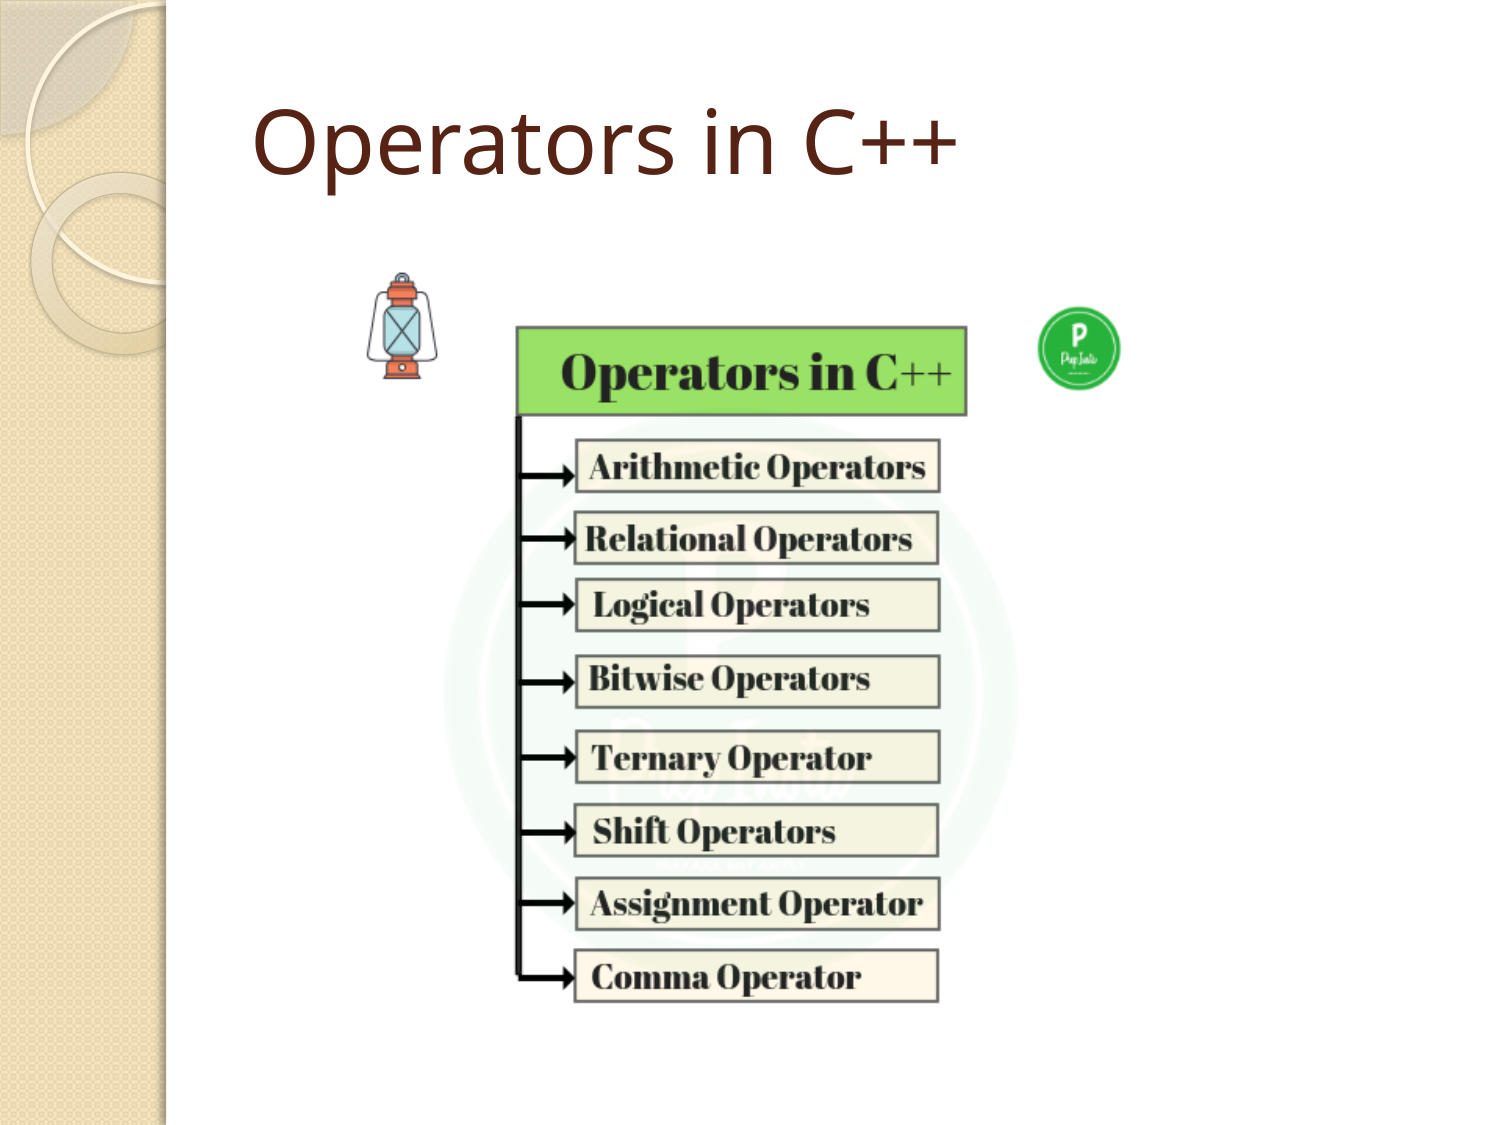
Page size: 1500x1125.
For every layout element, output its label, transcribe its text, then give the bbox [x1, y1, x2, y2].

title Operators in C++ [235, 45, 1466, 233]
picture [349, 262, 1132, 1044]
